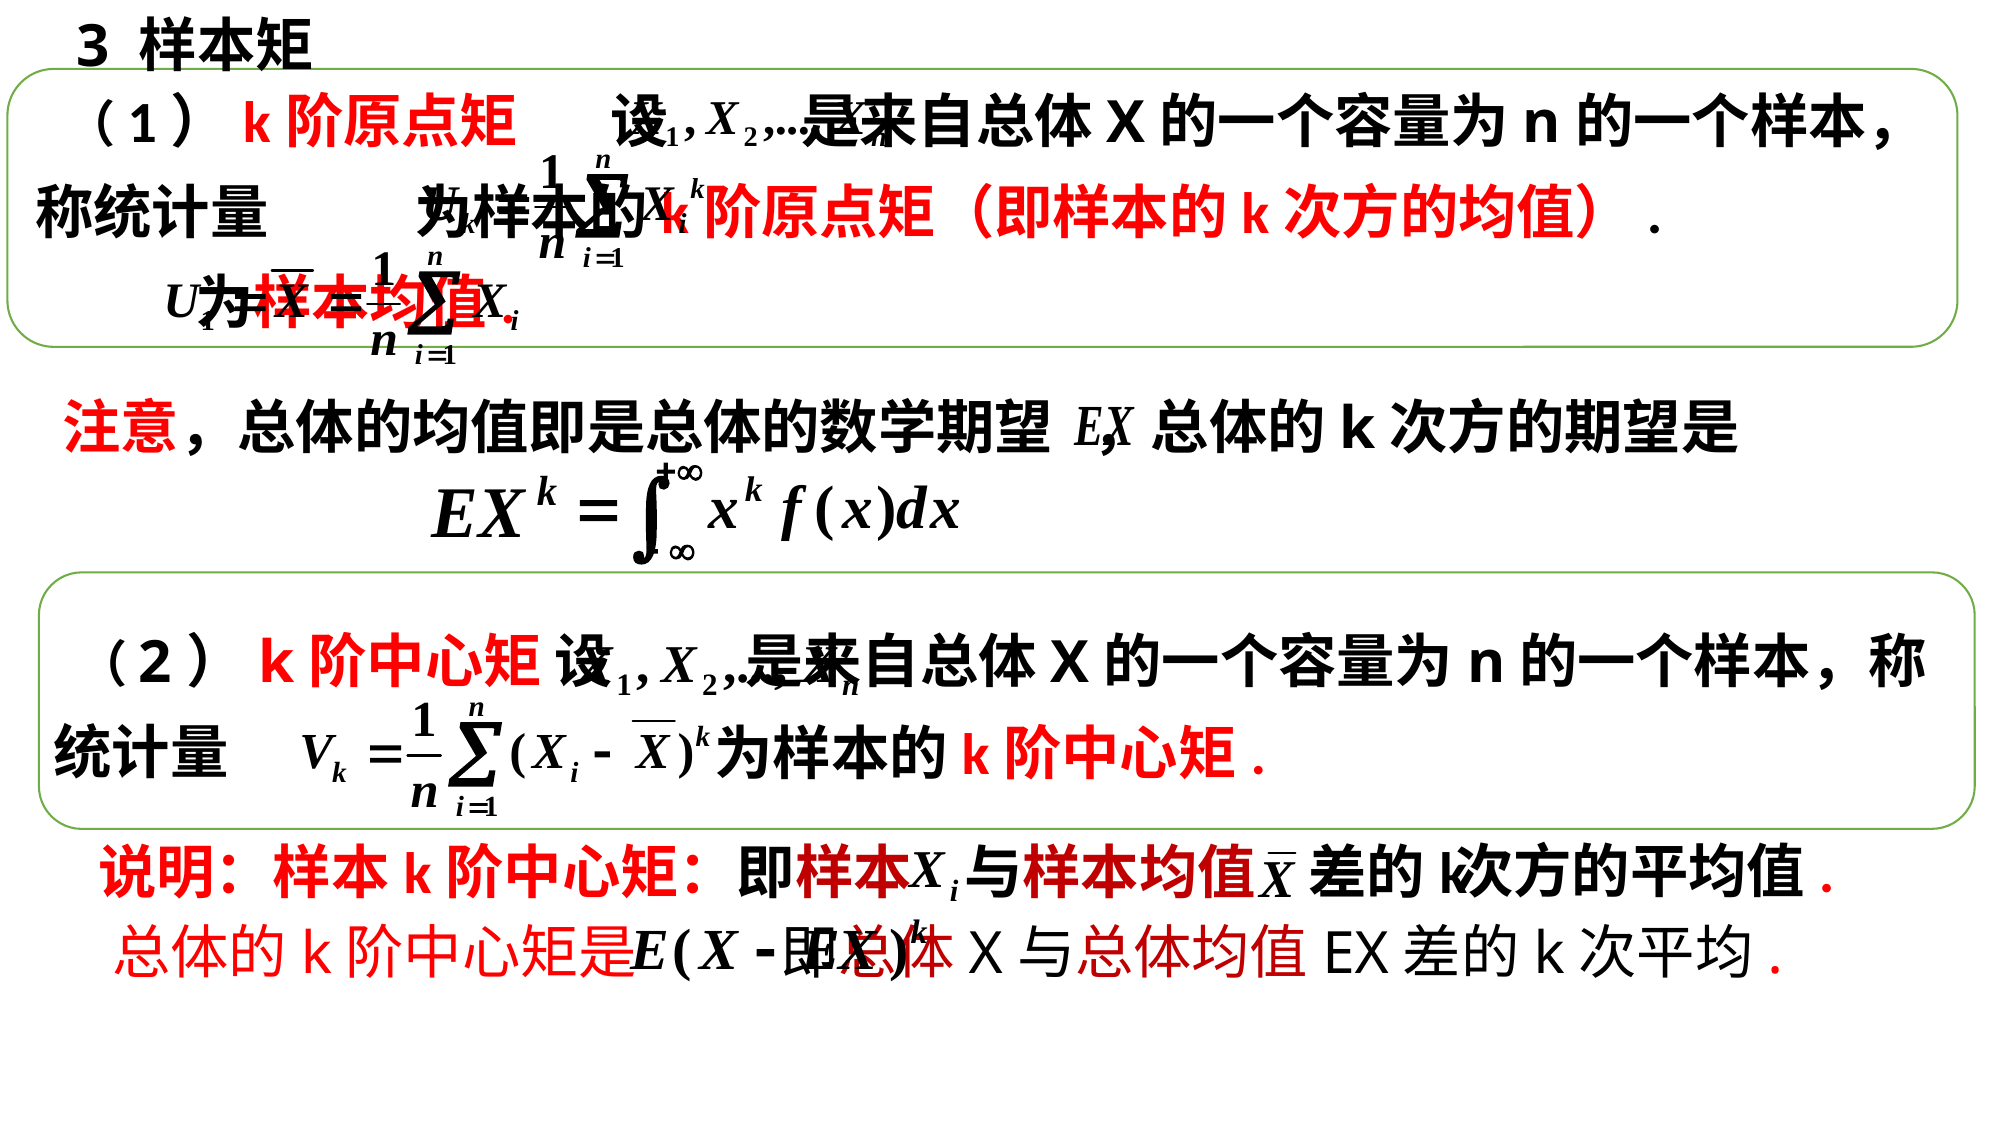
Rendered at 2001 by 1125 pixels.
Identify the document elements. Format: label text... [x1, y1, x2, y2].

text_box 为样本的k阶中心矩. [727, 708, 1281, 794]
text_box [1066, 382, 1163, 456]
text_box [417, 459, 564, 551]
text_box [564, 441, 973, 575]
text_box [42, 571, 1976, 830]
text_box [564, 628, 871, 709]
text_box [417, 137, 720, 279]
text_box [32, 343, 158, 348]
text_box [618, 906, 939, 994]
text_box 总体的k阶中心矩是 即总体X与总体均值EX差的k次平均. [97, 913, 618, 993]
text_box 3 样本矩 [61, 0, 329, 86]
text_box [158, 234, 549, 376]
text_box 说明：样本k阶中心矩：即样本 与样本均值 差的k [83, 828, 1496, 913]
text_box 注意，总体的均值即是总体的数学期望 ，总体的k次方的期望是 [48, 382, 1808, 468]
text_box [549, 67, 1959, 348]
text_box [38, 793, 297, 830]
text_box 总体的k阶中心矩是 即总体X与总体均值EX差的k次平均. [939, 907, 1958, 993]
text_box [618, 85, 898, 159]
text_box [897, 833, 969, 914]
text_box （1）k阶原点矩 设 是来自总体X的一个容量为n的一个样本， 称统计量 为样本的k阶原点矩（即样本的k次方的均值）. 为样本均值. [7, 55, 1912, 343]
text_box （2）k阶中心矩 设 是来自总体X的一个容量为n的一个样本，称统计量 [38, 595, 1969, 793]
text_box 次方的平均值. [1440, 826, 1850, 912]
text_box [1246, 839, 1309, 907]
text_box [297, 684, 727, 828]
